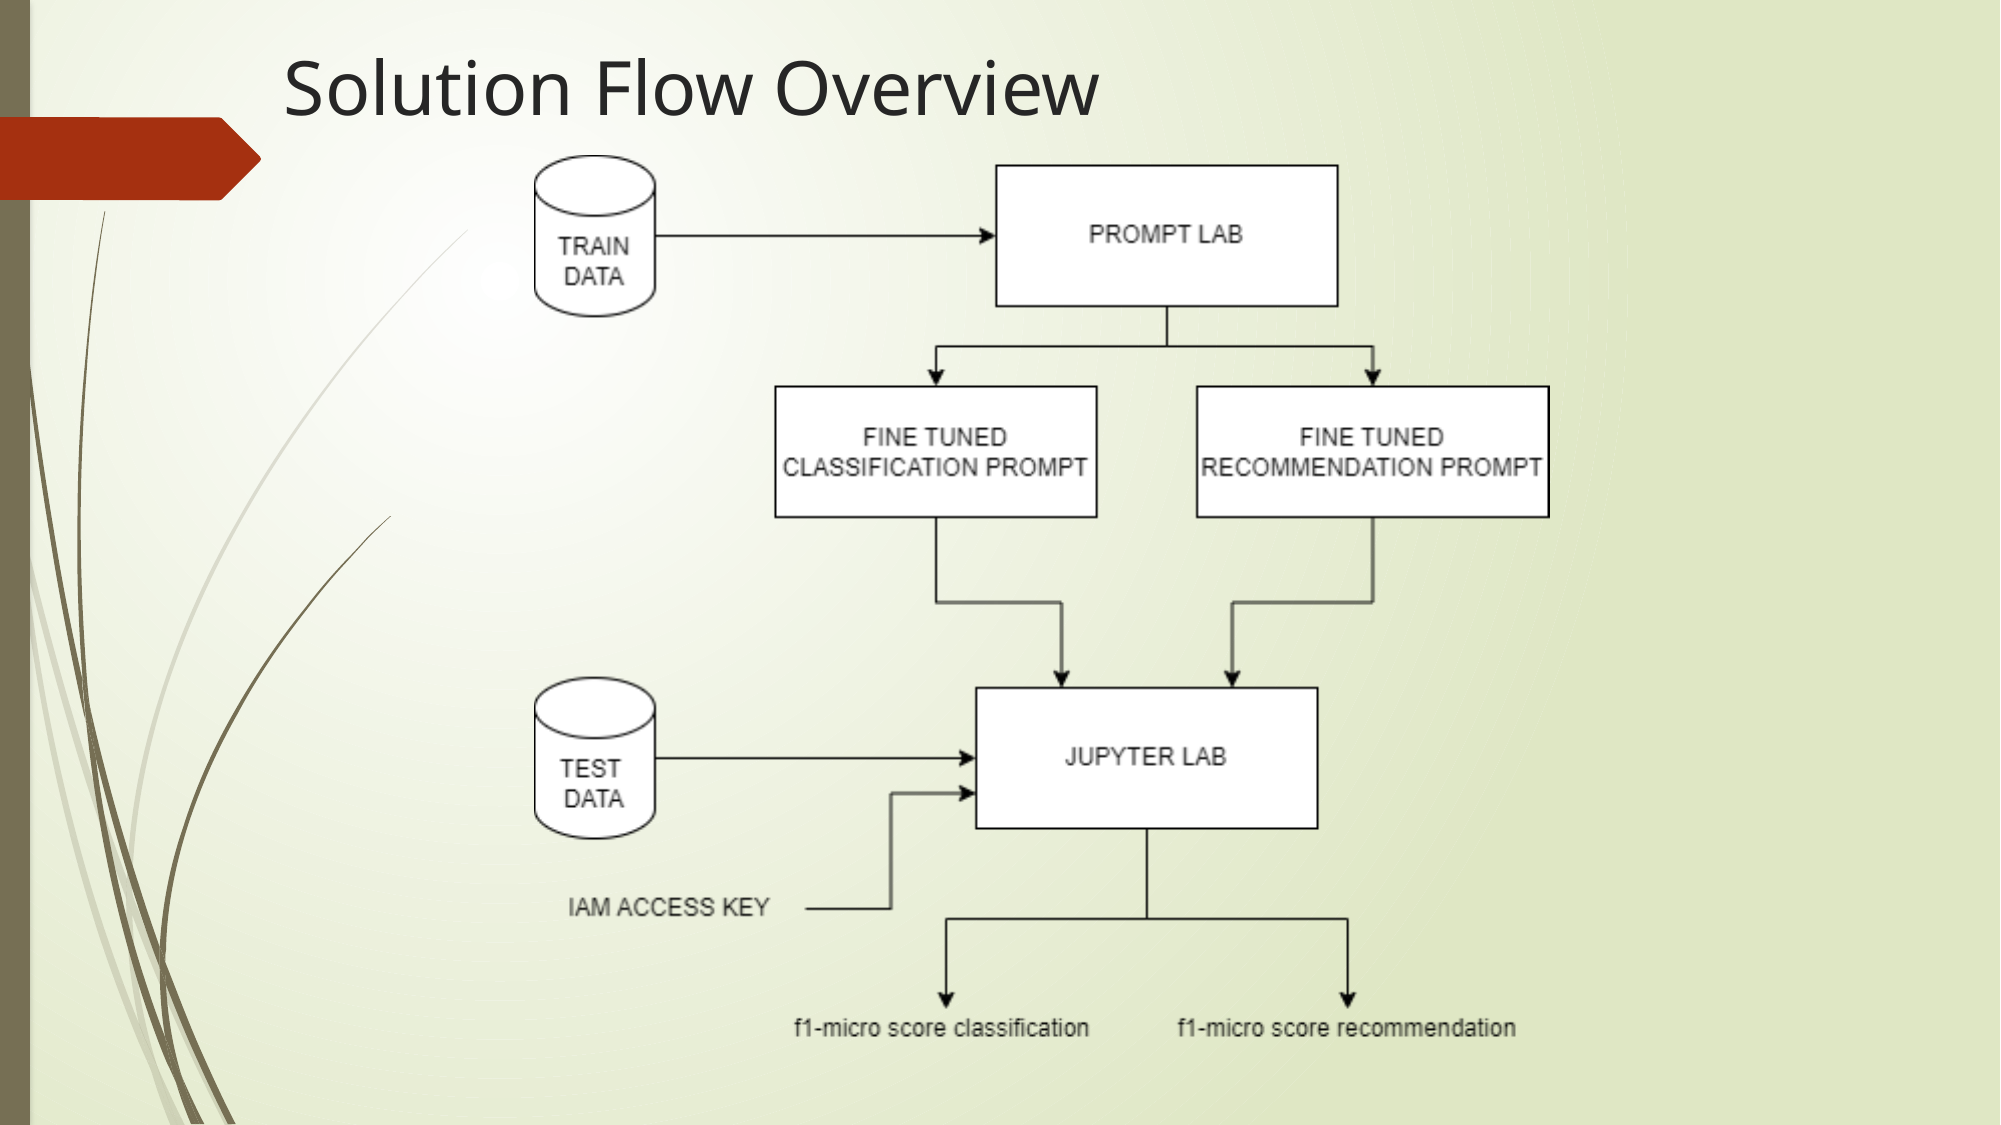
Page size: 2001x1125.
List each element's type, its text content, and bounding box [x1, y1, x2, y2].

title Solution Flow Overview [269, 32, 1731, 243]
picture [533, 154, 1551, 1051]
